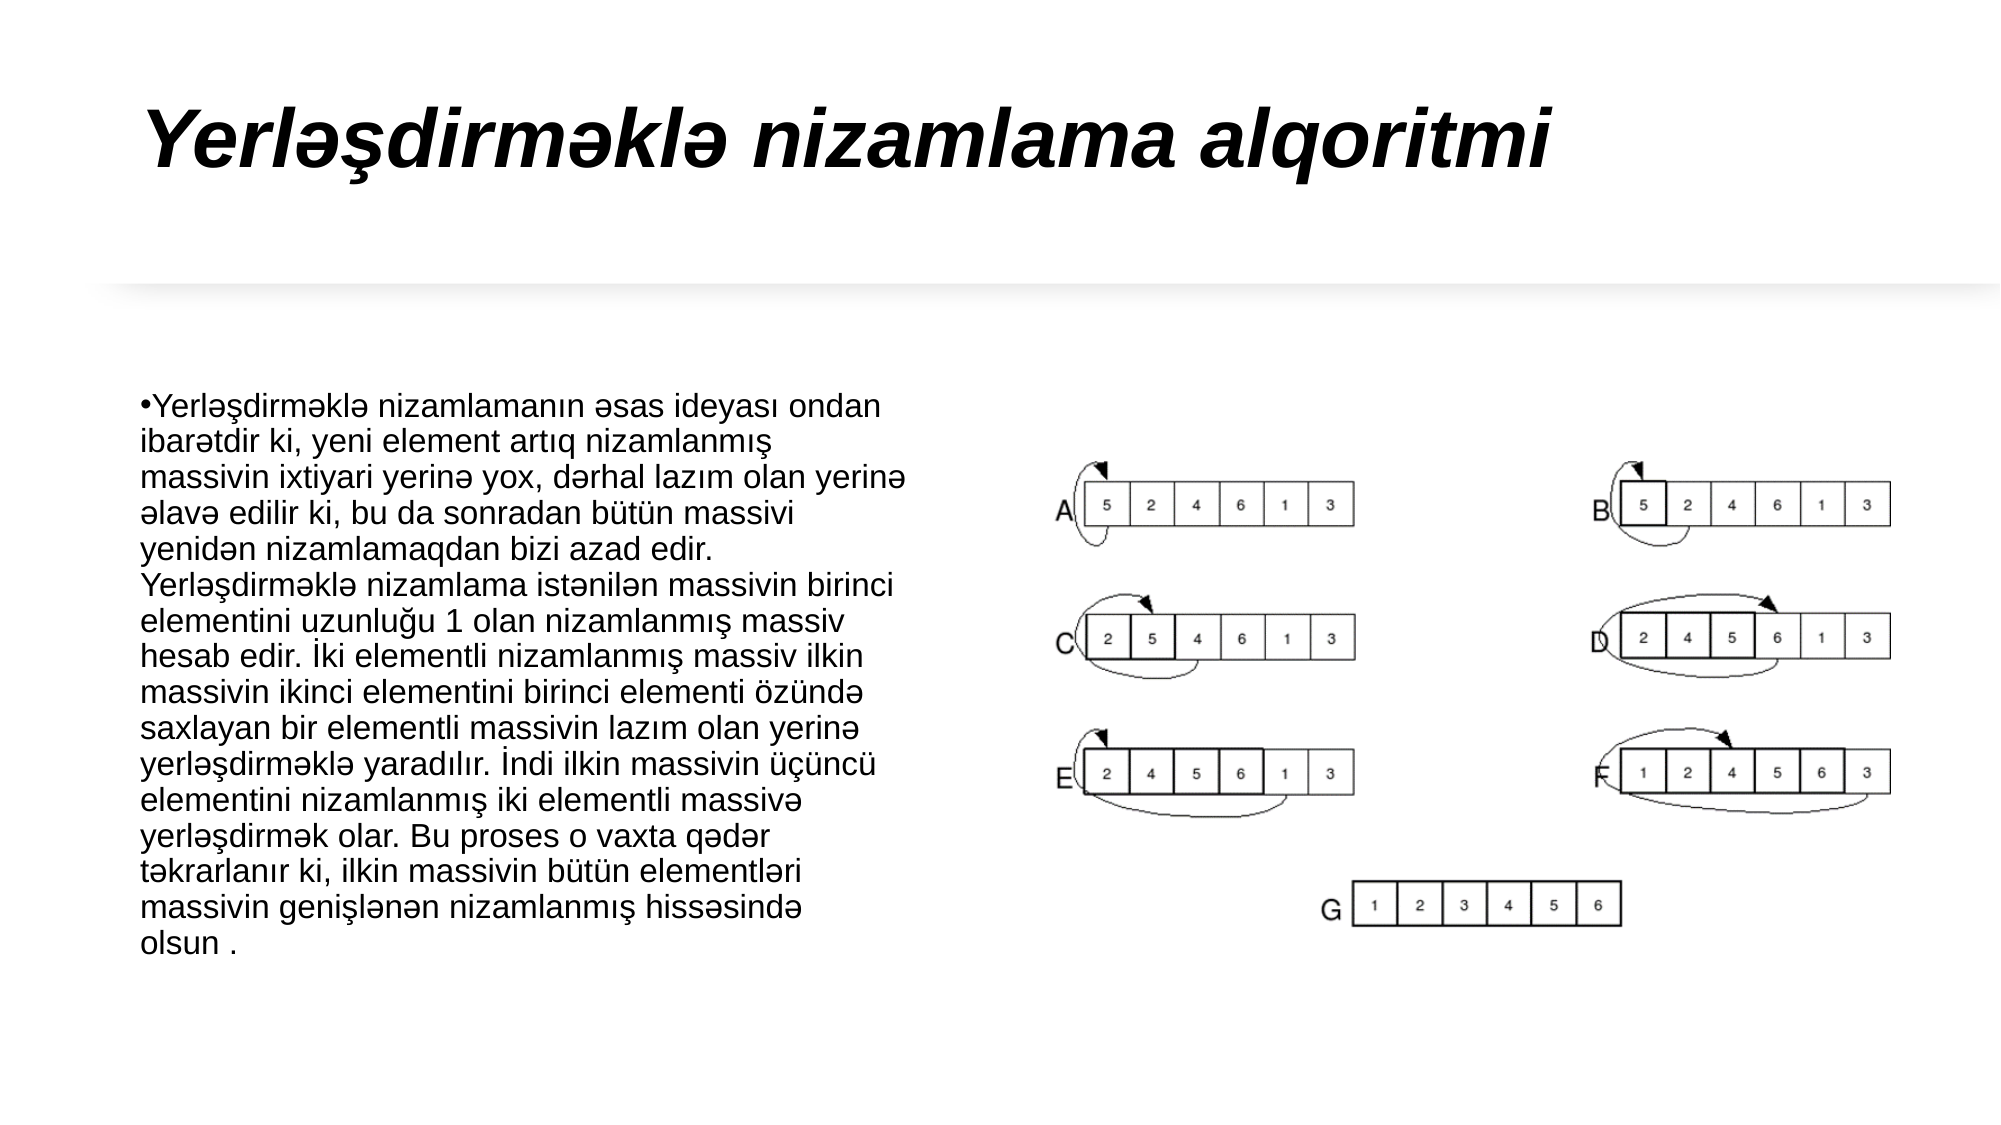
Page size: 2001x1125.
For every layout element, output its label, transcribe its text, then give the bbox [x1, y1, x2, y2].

text_box [0, 285, 2000, 1125]
text_box [0, 0, 2000, 285]
title Yerləşdirməklə nizamlama alqoritmi [124, 39, 1891, 241]
picture [1040, 451, 1891, 935]
list Yerləşdirməklə nizamlamanın əsas ideyası ondan ibarətdir ki, yeni element artıq nizamlanmış massivin ixtiyari yerinə yox, dərhal lazım olan yerinə əlavə edilir ki, bu da sonradan bütün massivi yenidən nizamlamaqdan bizi azad edir. Yerləşdirməklə nizamlama istənilən massivin birinci elementini uzunluğu 1 olan nizamlanmış massiv hesab edir. İki elementli nizamlanmış massiv ilkin massivin ikinci elementini birinci elementi özündə saxlayan bir elementli massivin lazım olan yerinə yerləşdirməklə yaradılır. İndi ilkin massivin üçüncü elementini nizamlanmış iki elementli massivə yerləşdirmək olar. Bu proses o vaxta qədər təkrarlanır ki, ilkin massivin bütün elementləri massivin genişlənən nizamlanmış hissəsində olsun . [124, 380, 923, 1013]
